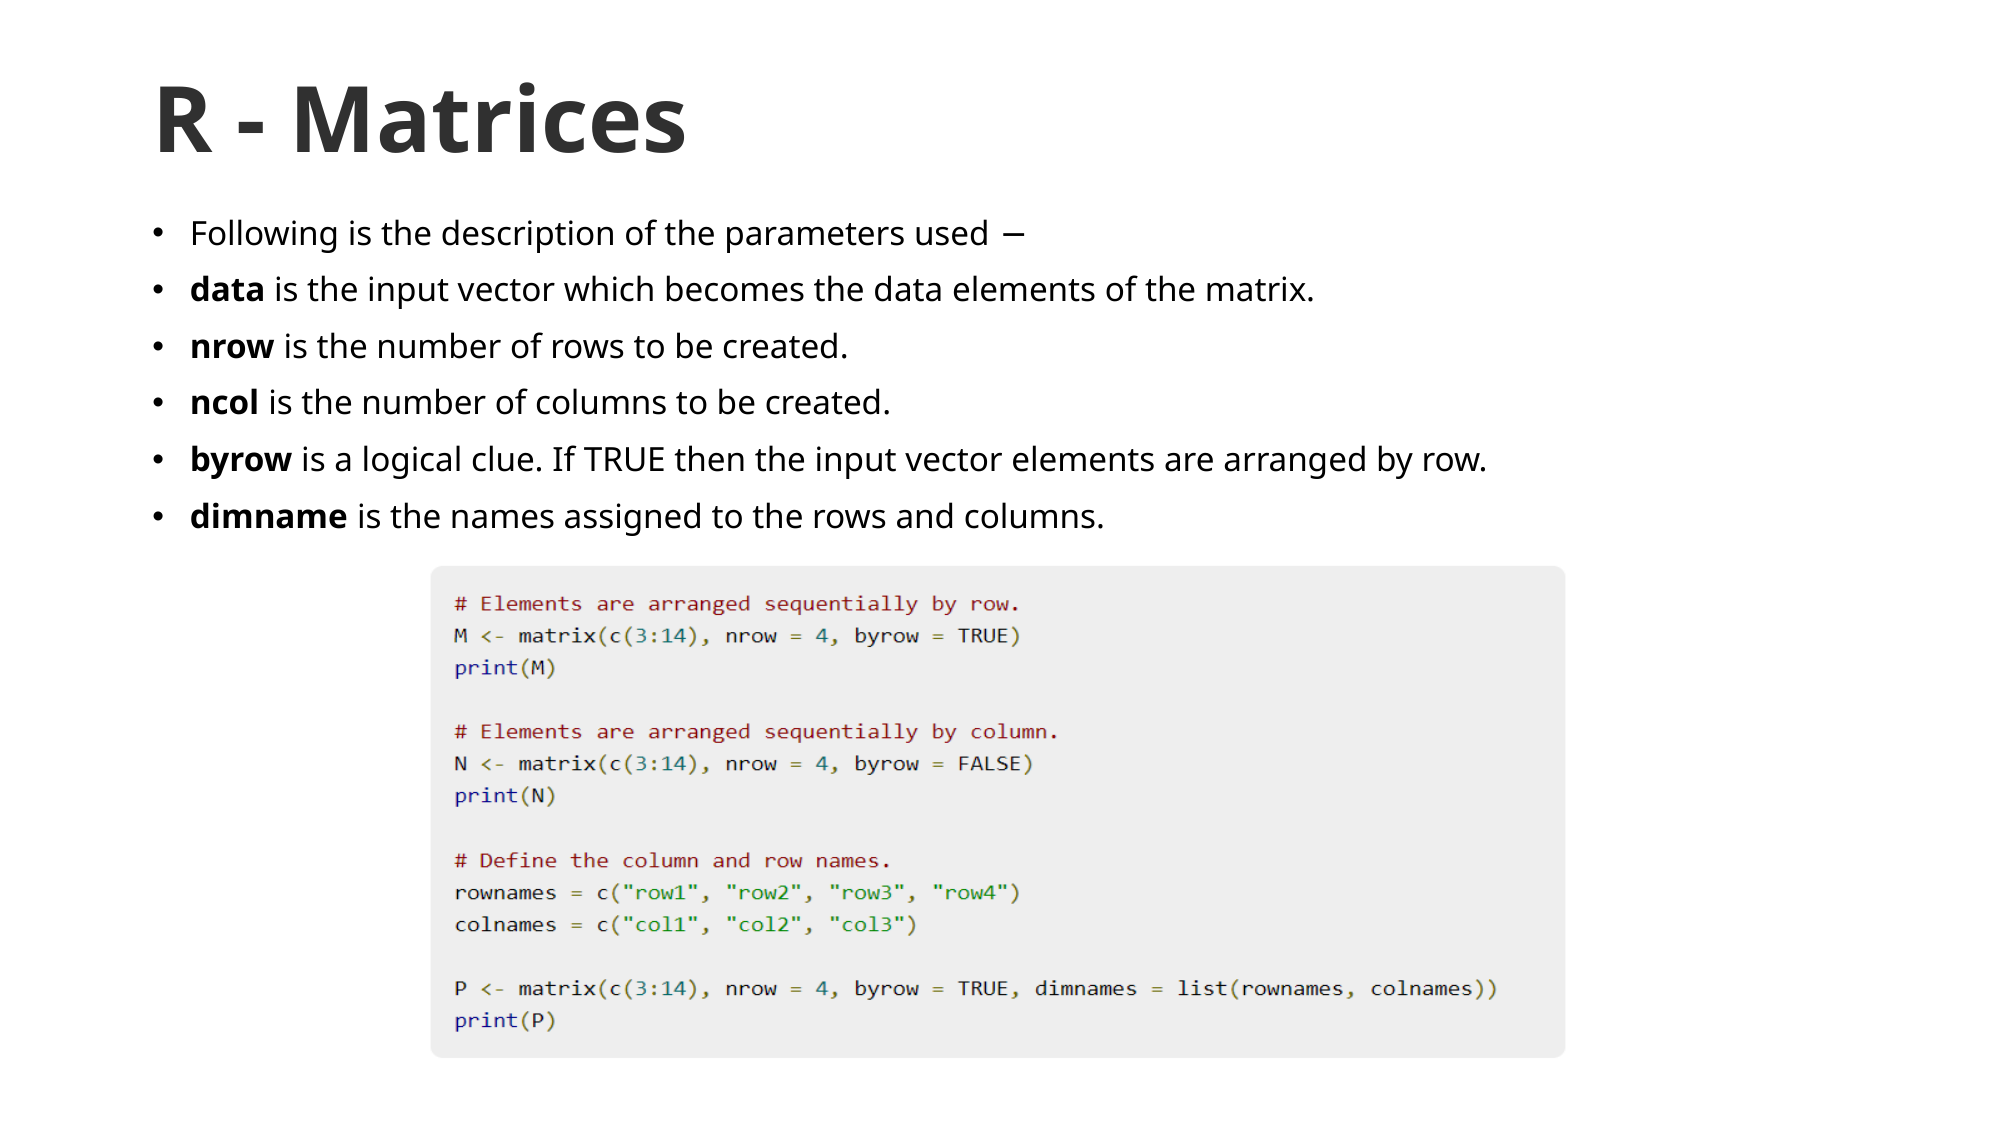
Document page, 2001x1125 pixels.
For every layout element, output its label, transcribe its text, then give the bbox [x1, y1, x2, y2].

title R - Matrices [137, 59, 1863, 186]
list Following is the description of the parameters used − data is the input vector which becomes the data elements of the matrix. nrow is the number of rows to be created. ncol is the number of columns to be created. byrow is a logical clue. If TRUE then the input vector elements are arranged by row. dimname is the names assigned to the rows and columns. [137, 208, 1863, 1066]
picture [427, 558, 1573, 1066]
